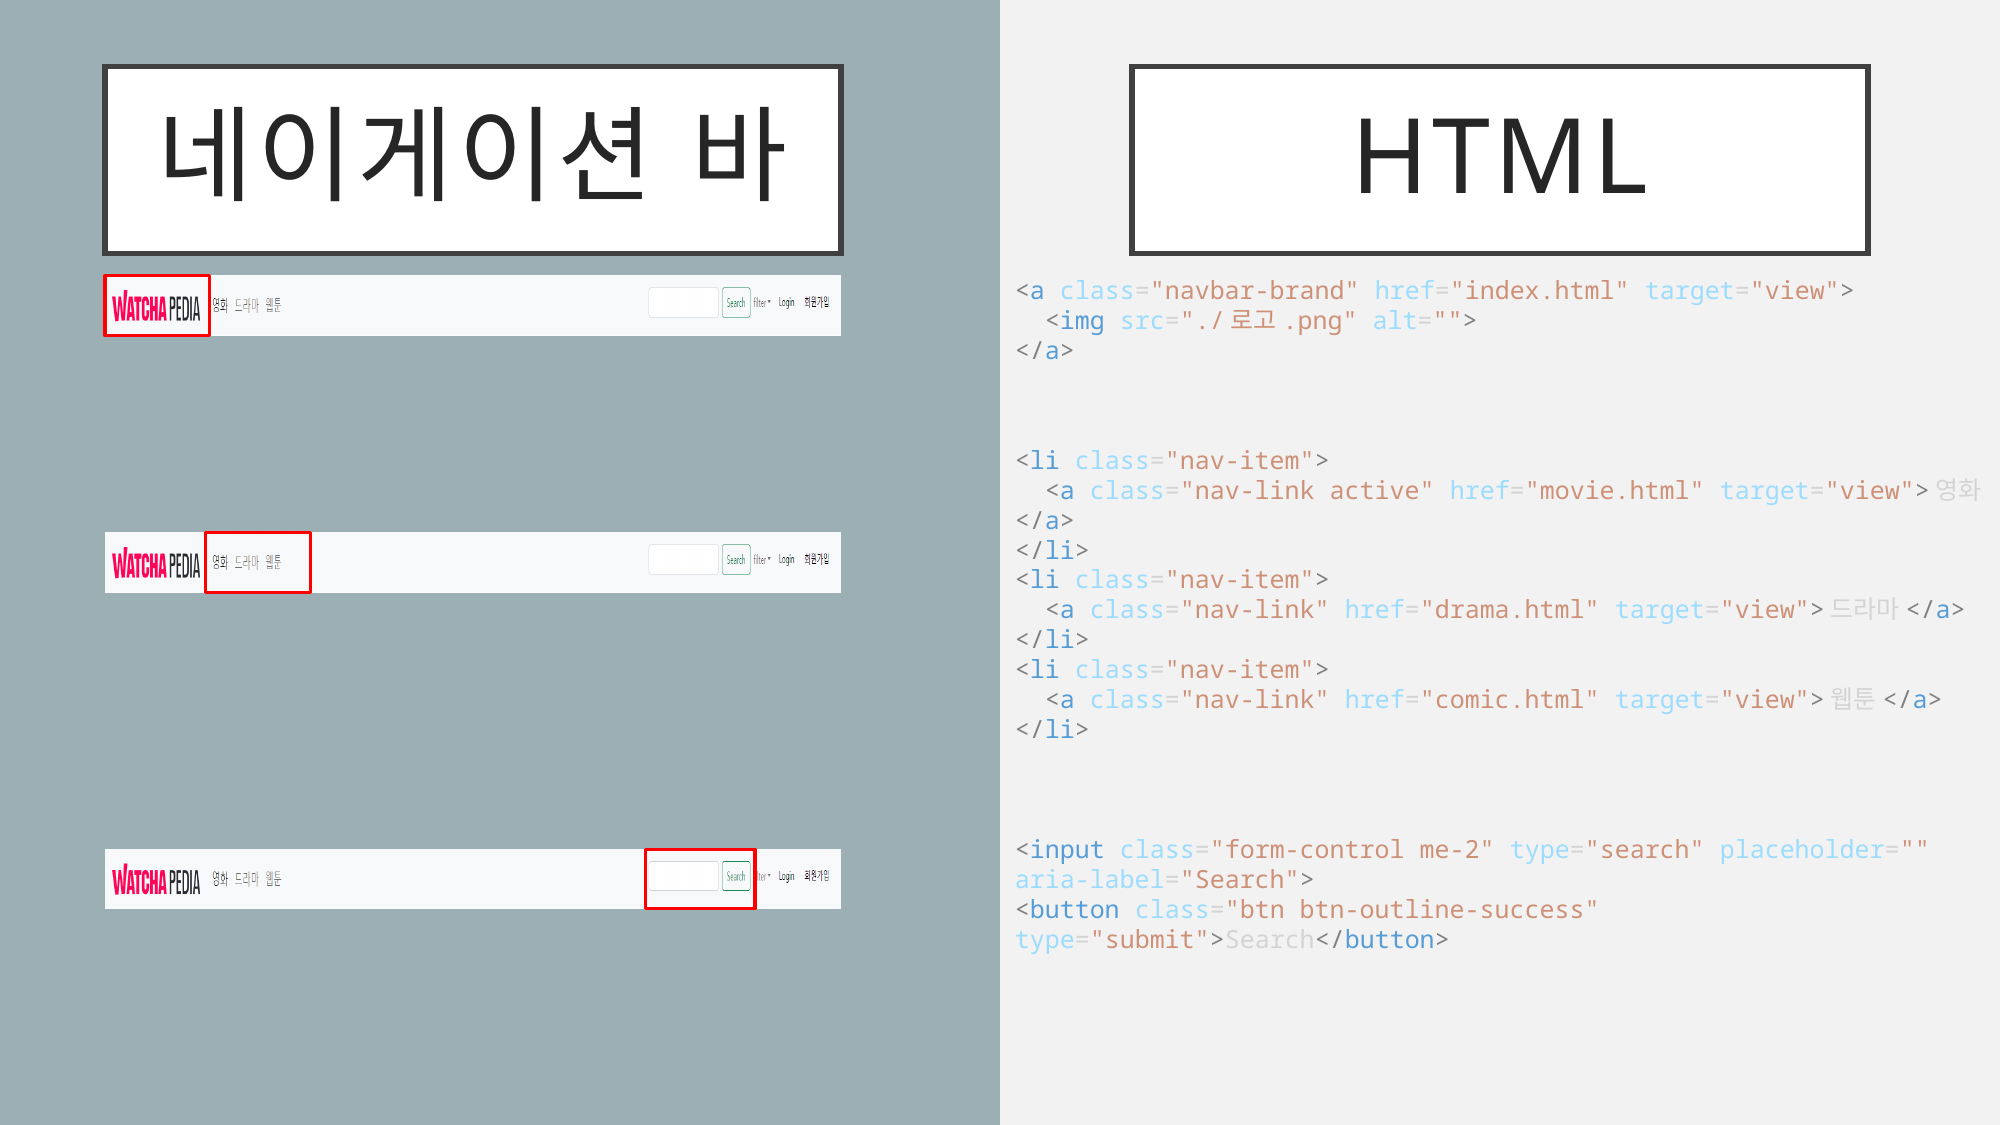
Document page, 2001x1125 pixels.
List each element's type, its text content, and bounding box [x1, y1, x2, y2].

text_box <input class="form-control me-2" type="search" placeholder="" aria-label="Search"> <button class="btn btn-outline-success" type="submit">Search</button> [999, 825, 2000, 961]
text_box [104, 849, 841, 909]
title 네이게이션 바 [102, 64, 844, 256]
text_box <li class="nav-item"> <a class="nav-link active" href="movie.html" target="view">영화</a> </li> <li class="nav-item"> <a class="nav-link" href="drama.html" target="view">드라마</a> </li> <li class="nav-item"> <a class="nav-link" href="comic.html" target="view">웹툰</a> </li> [999, 436, 2000, 752]
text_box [104, 275, 841, 336]
text_box html [1132, 66, 1868, 254]
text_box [105, 532, 841, 593]
text_box <a class="navbar-brand" href="index.html" target="view"> <img src="./로고.png" alt=""> </a> [999, 267, 2000, 373]
